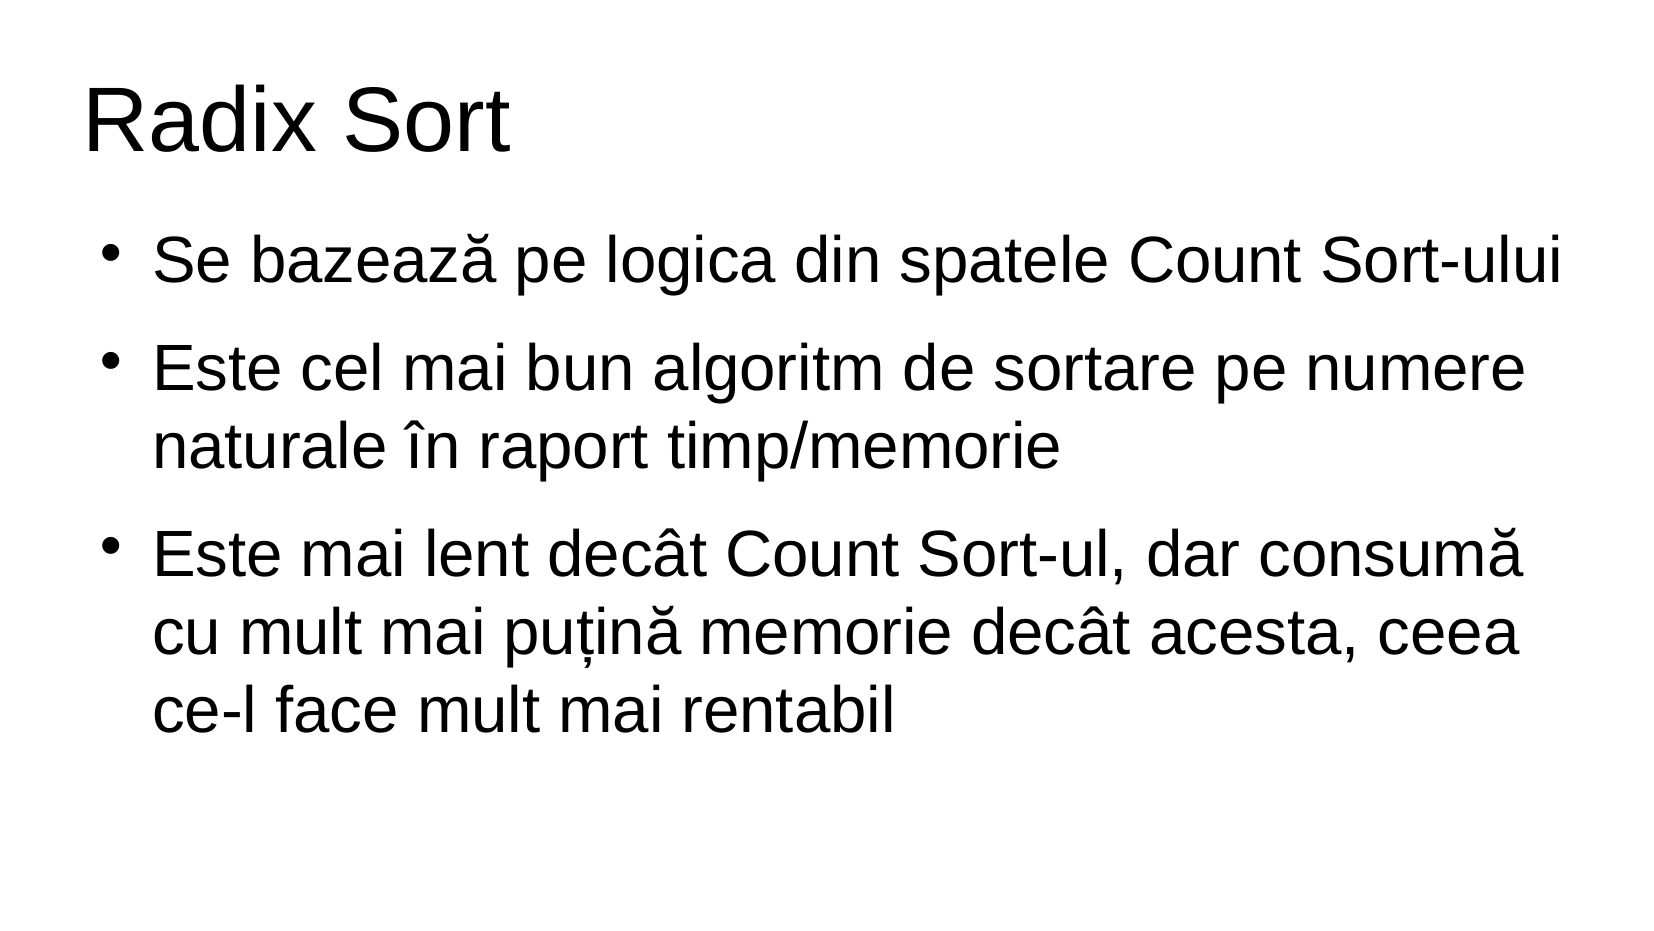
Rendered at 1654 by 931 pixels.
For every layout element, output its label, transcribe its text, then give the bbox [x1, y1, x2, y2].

title Radix Sort [82, 37, 1571, 193]
list Se bazează pe logica din spatele Count Sort-ului Este cel mai bun algoritm de sortare pe numere naturale în raport timp/memorie Este mai lent decât Count Sort-ul, dar consumă cu mult mai puțină memorie decât acesta, ceea ce-l face mult mai rentabil [82, 217, 1571, 757]
